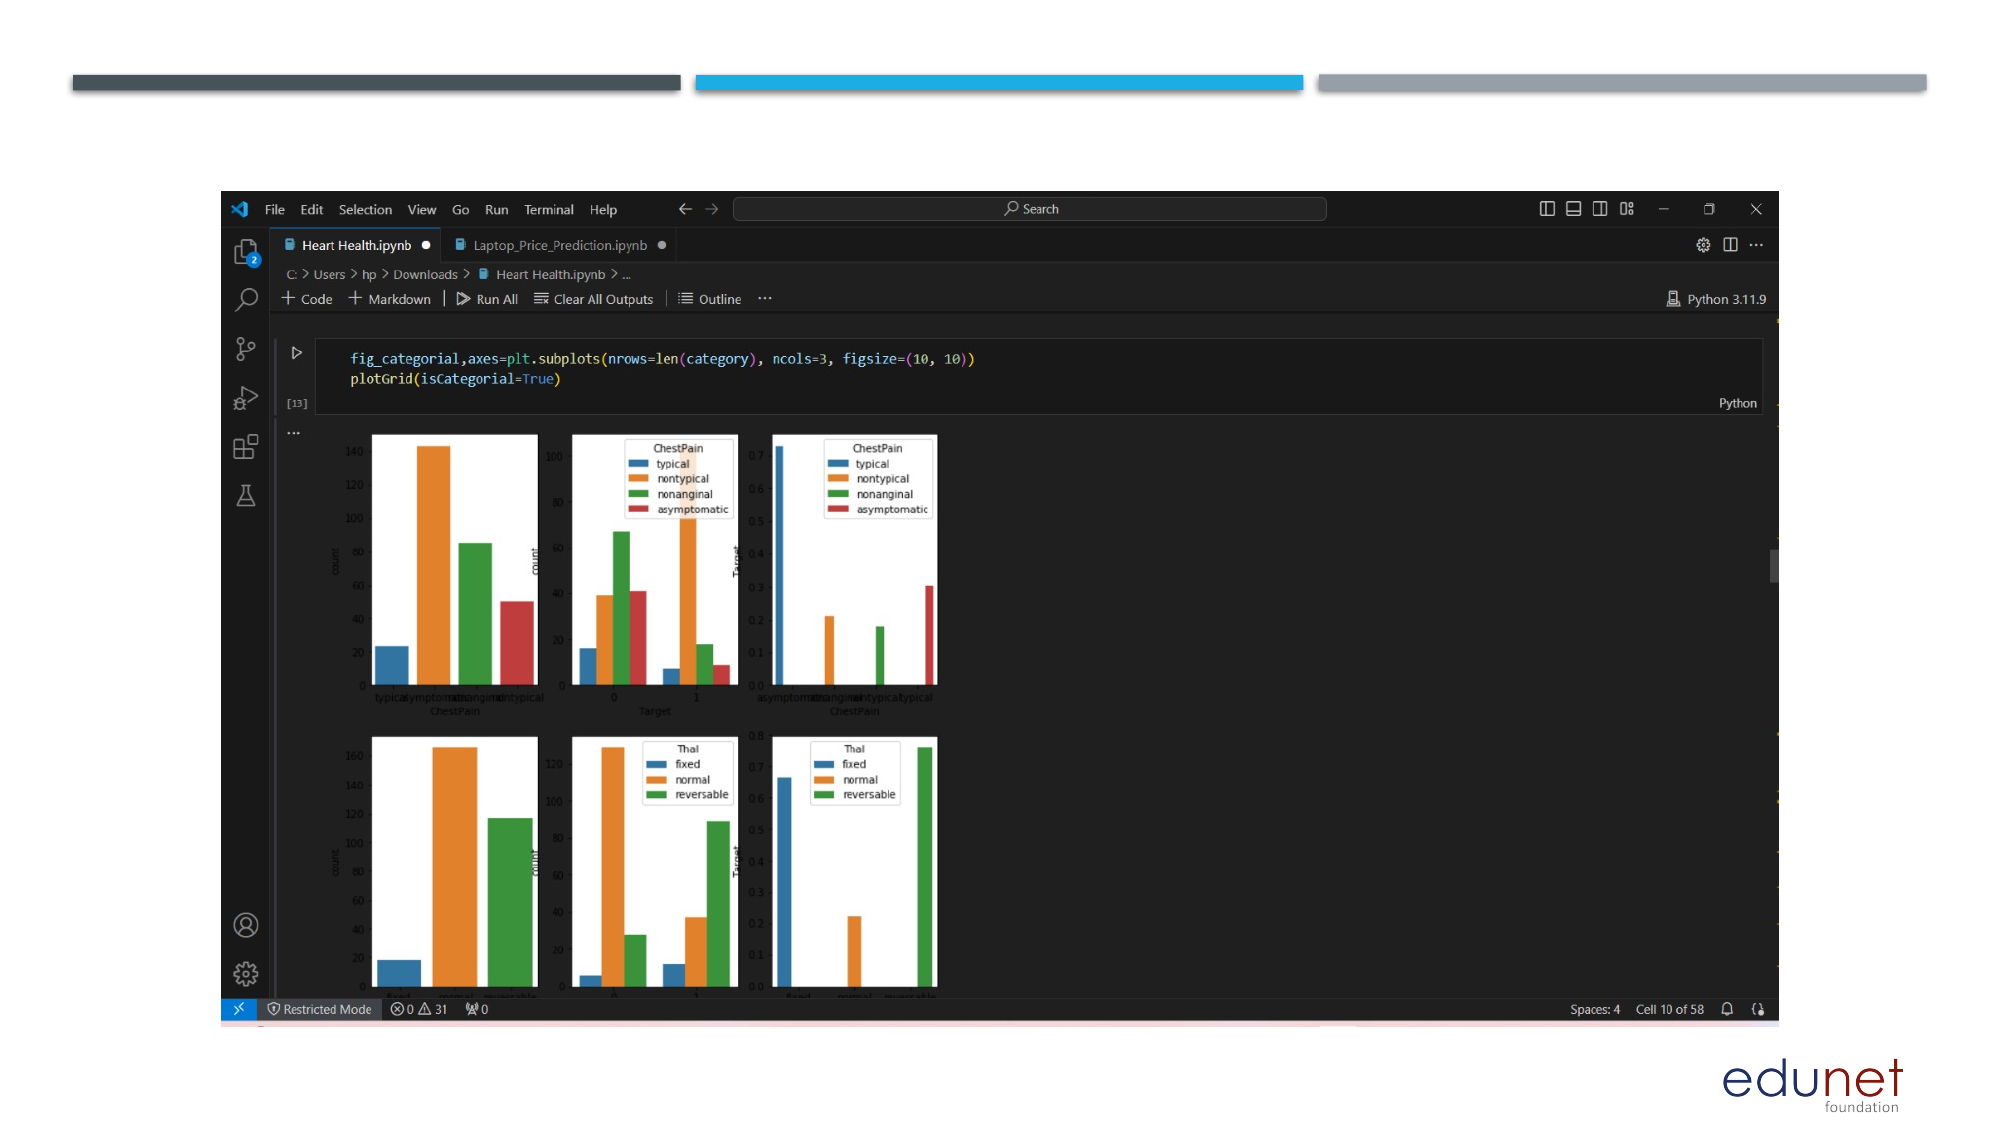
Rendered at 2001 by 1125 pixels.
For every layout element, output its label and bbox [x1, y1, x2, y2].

list [220, 191, 1780, 1027]
picture [1719, 1056, 1905, 1116]
